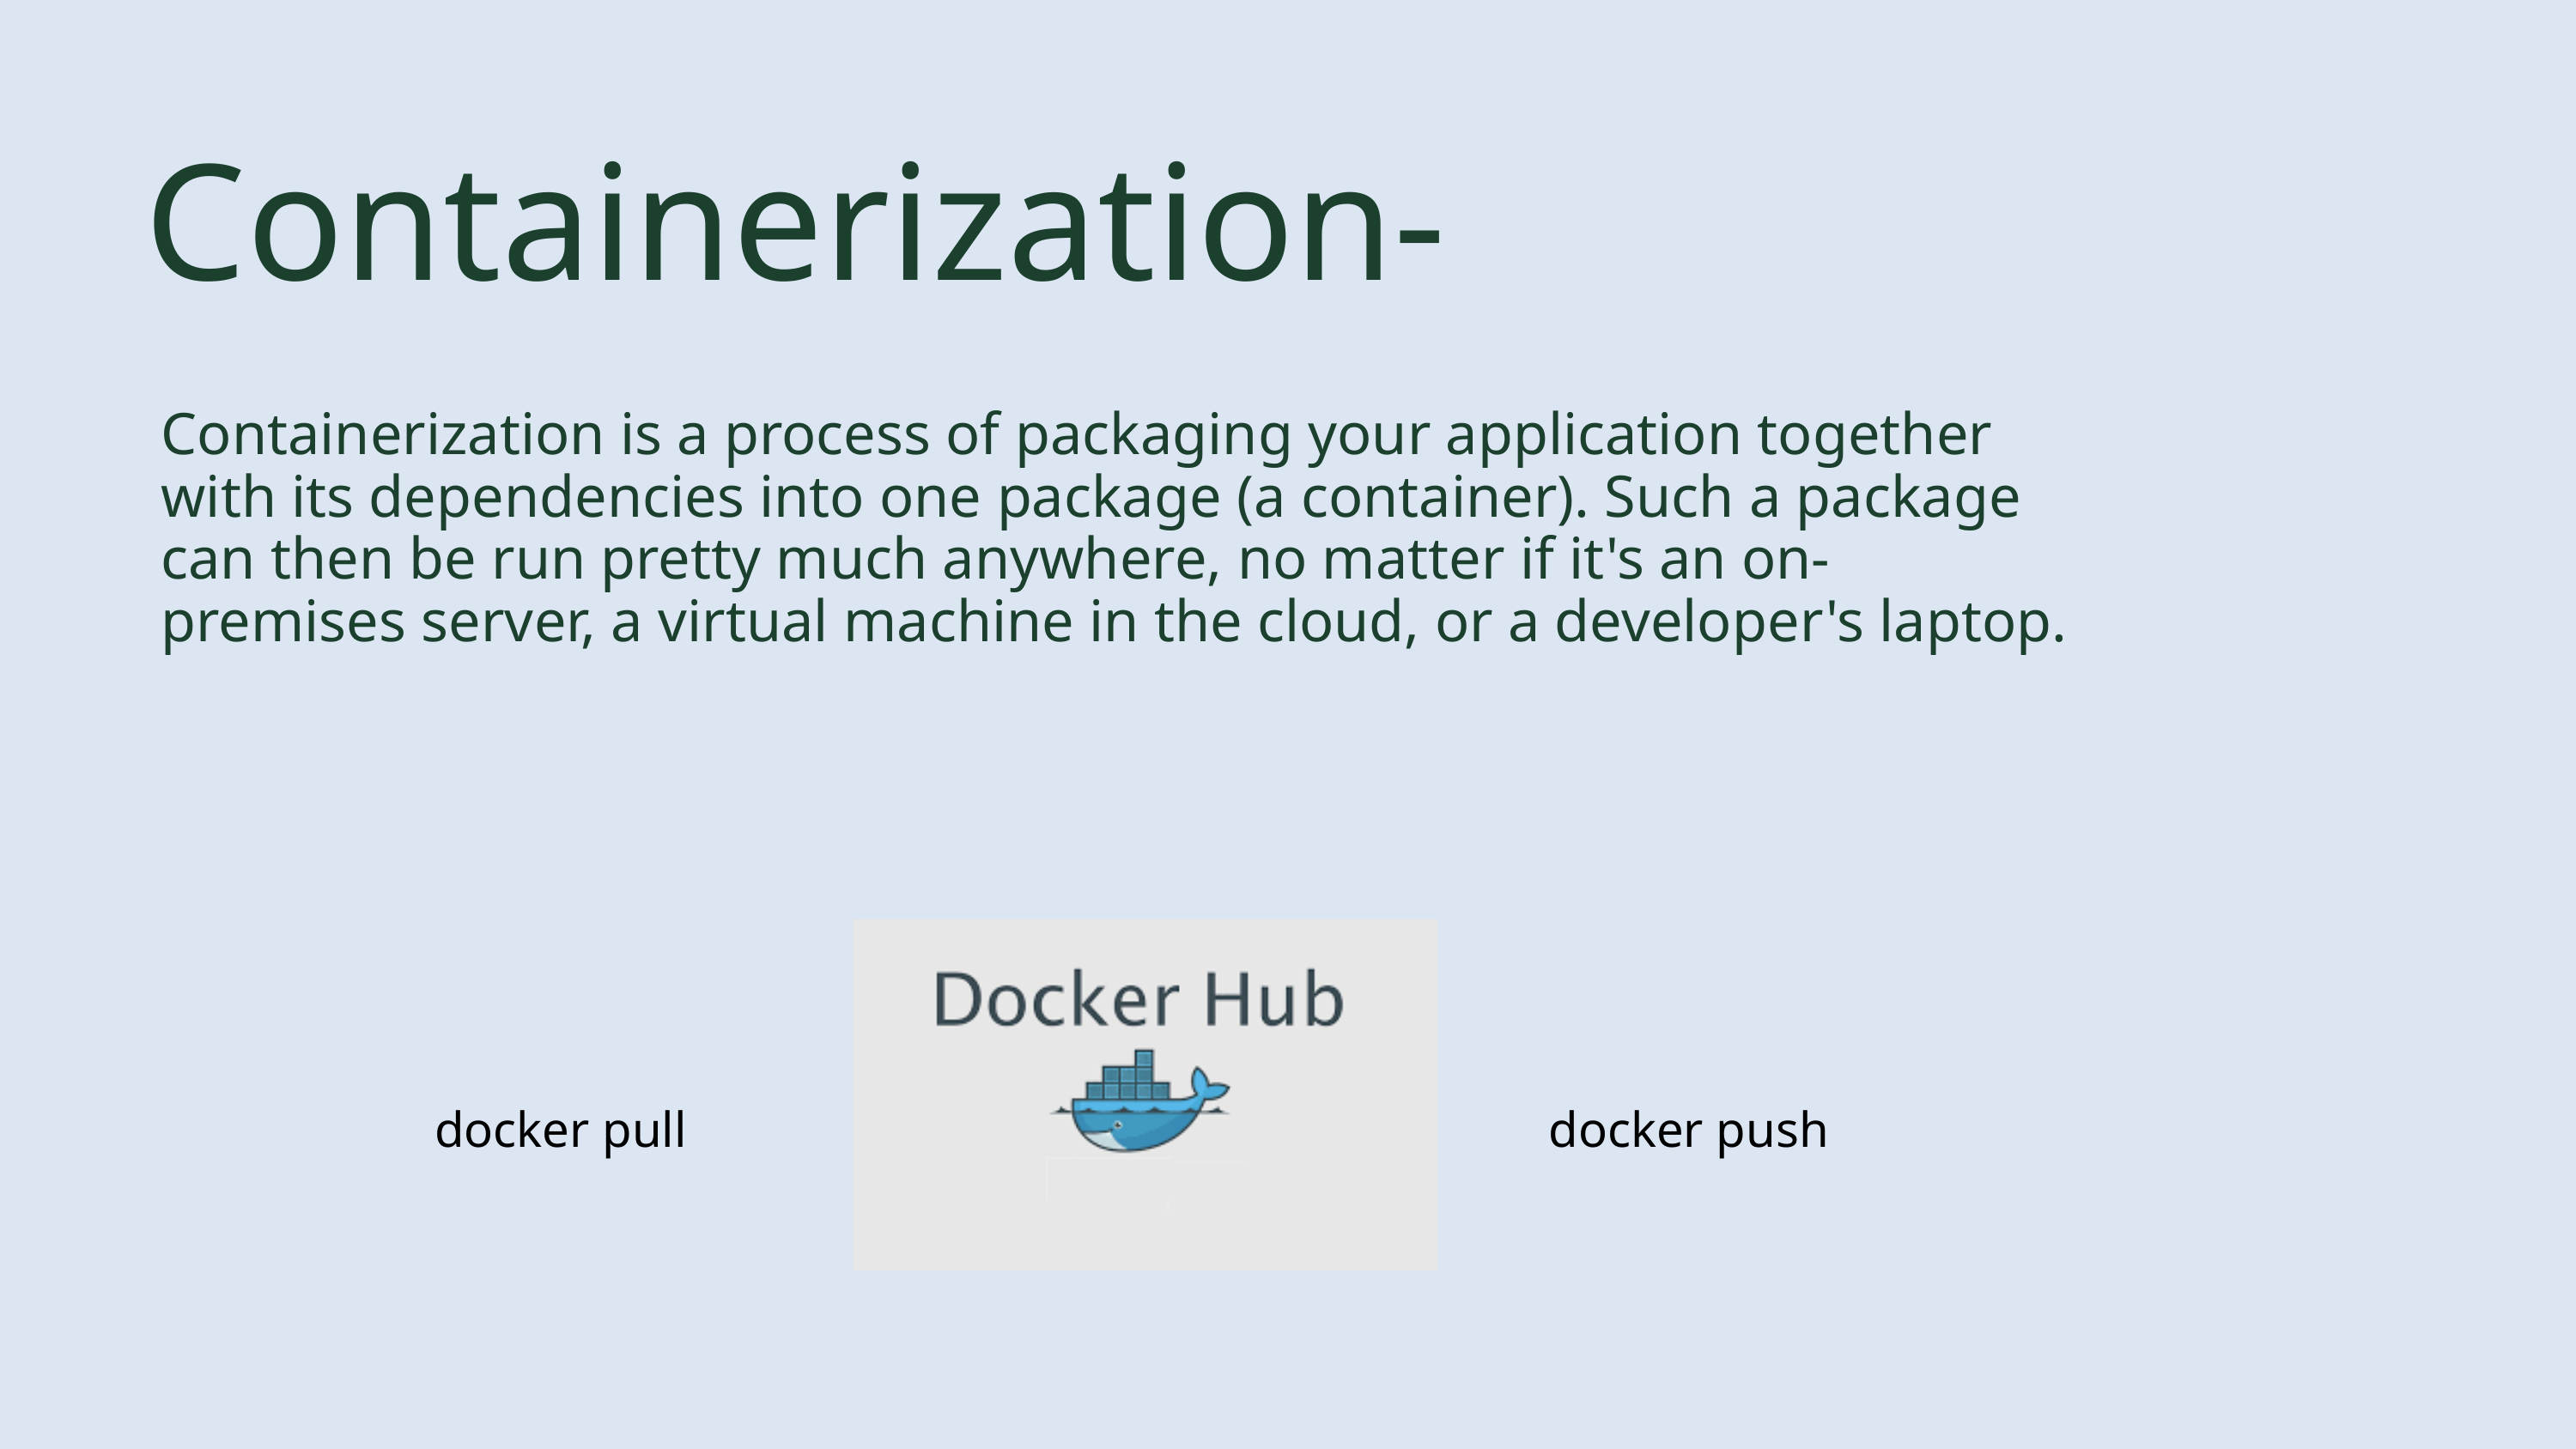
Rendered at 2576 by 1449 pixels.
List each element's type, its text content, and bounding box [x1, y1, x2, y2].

text_box Containerization is a process of packaging your application together with its dependencies into one package (a container). Such a package can then be run pretty much anywhere, no matter if it's an on-premises server, a virtual machine in the cloud, or a developer's laptop. [161, 403, 2072, 653]
text_box [853, 919, 1438, 1270]
text_box Containerization- [144, 118, 1727, 312]
text_box docker pull [268, 1088, 854, 1157]
text_box docker push [1396, 1088, 1982, 1157]
